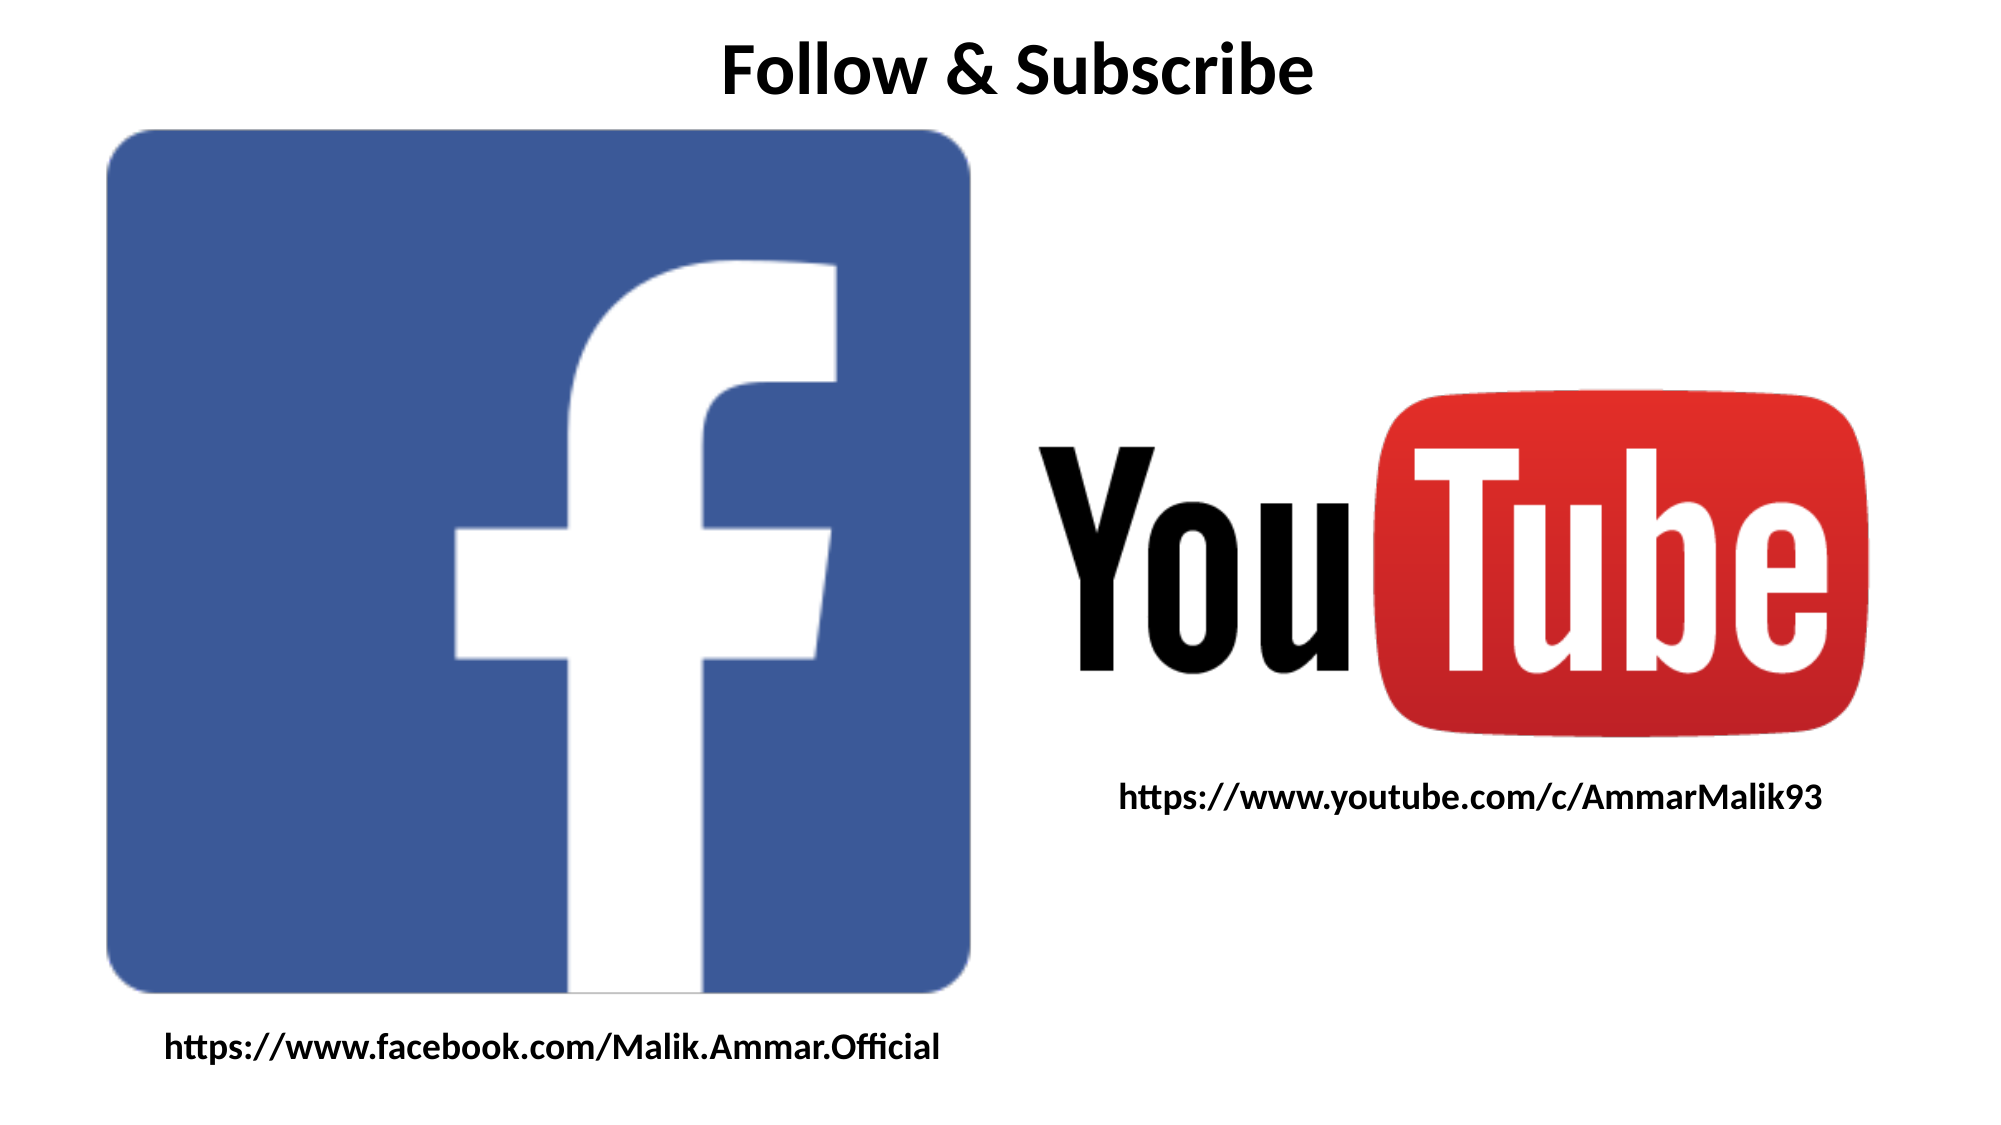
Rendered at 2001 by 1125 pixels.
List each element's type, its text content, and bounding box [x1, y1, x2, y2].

text_box https://www.facebook.com/Malik.Ammar.Official [149, 1014, 957, 1075]
text_box https://www.youtube.com/c/AmmarMalik93 [1103, 764, 1839, 825]
picture [1026, 371, 1895, 754]
picture [105, 128, 974, 997]
text_box Follow & Subscribe [426, 12, 1611, 118]
